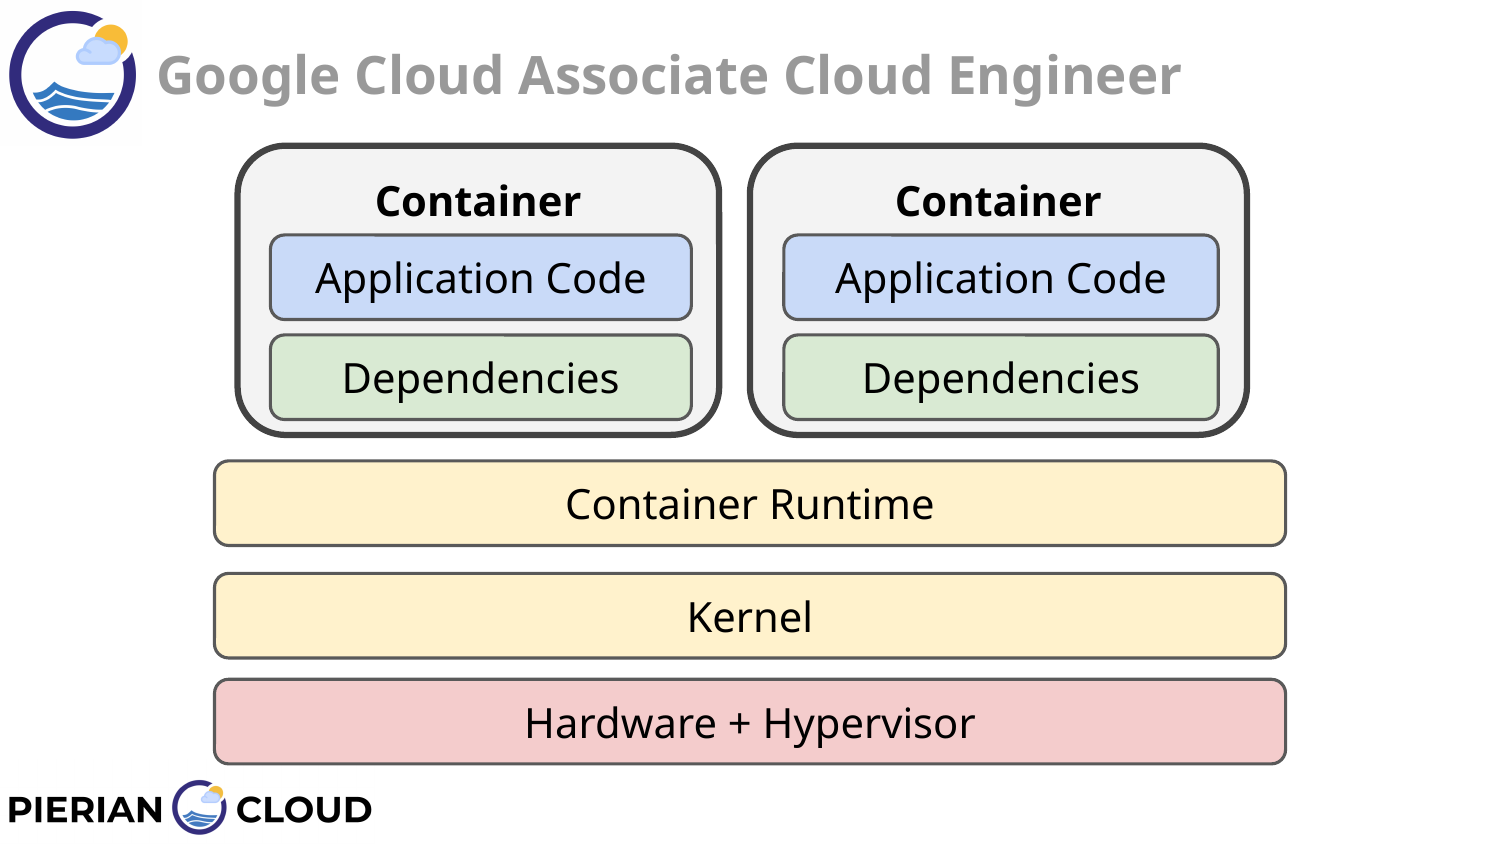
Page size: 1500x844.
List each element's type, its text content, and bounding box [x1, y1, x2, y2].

title Google Cloud Associate Cloud Engineer [146, 25, 1420, 120]
text_box Container Runtime [214, 460, 1286, 546]
text_box Kernel [214, 573, 1286, 658]
picture [0, 758, 375, 844]
text_box Dependencies [783, 334, 1219, 420]
text_box Application Code [270, 234, 692, 320]
text_box Application Code [783, 234, 1219, 320]
text_box Container [749, 145, 1247, 435]
text_box Hardware + Hypervisor [214, 679, 1286, 764]
picture [0, 0, 142, 146]
text_box Container [237, 145, 720, 435]
text_box Dependencies [270, 334, 692, 420]
